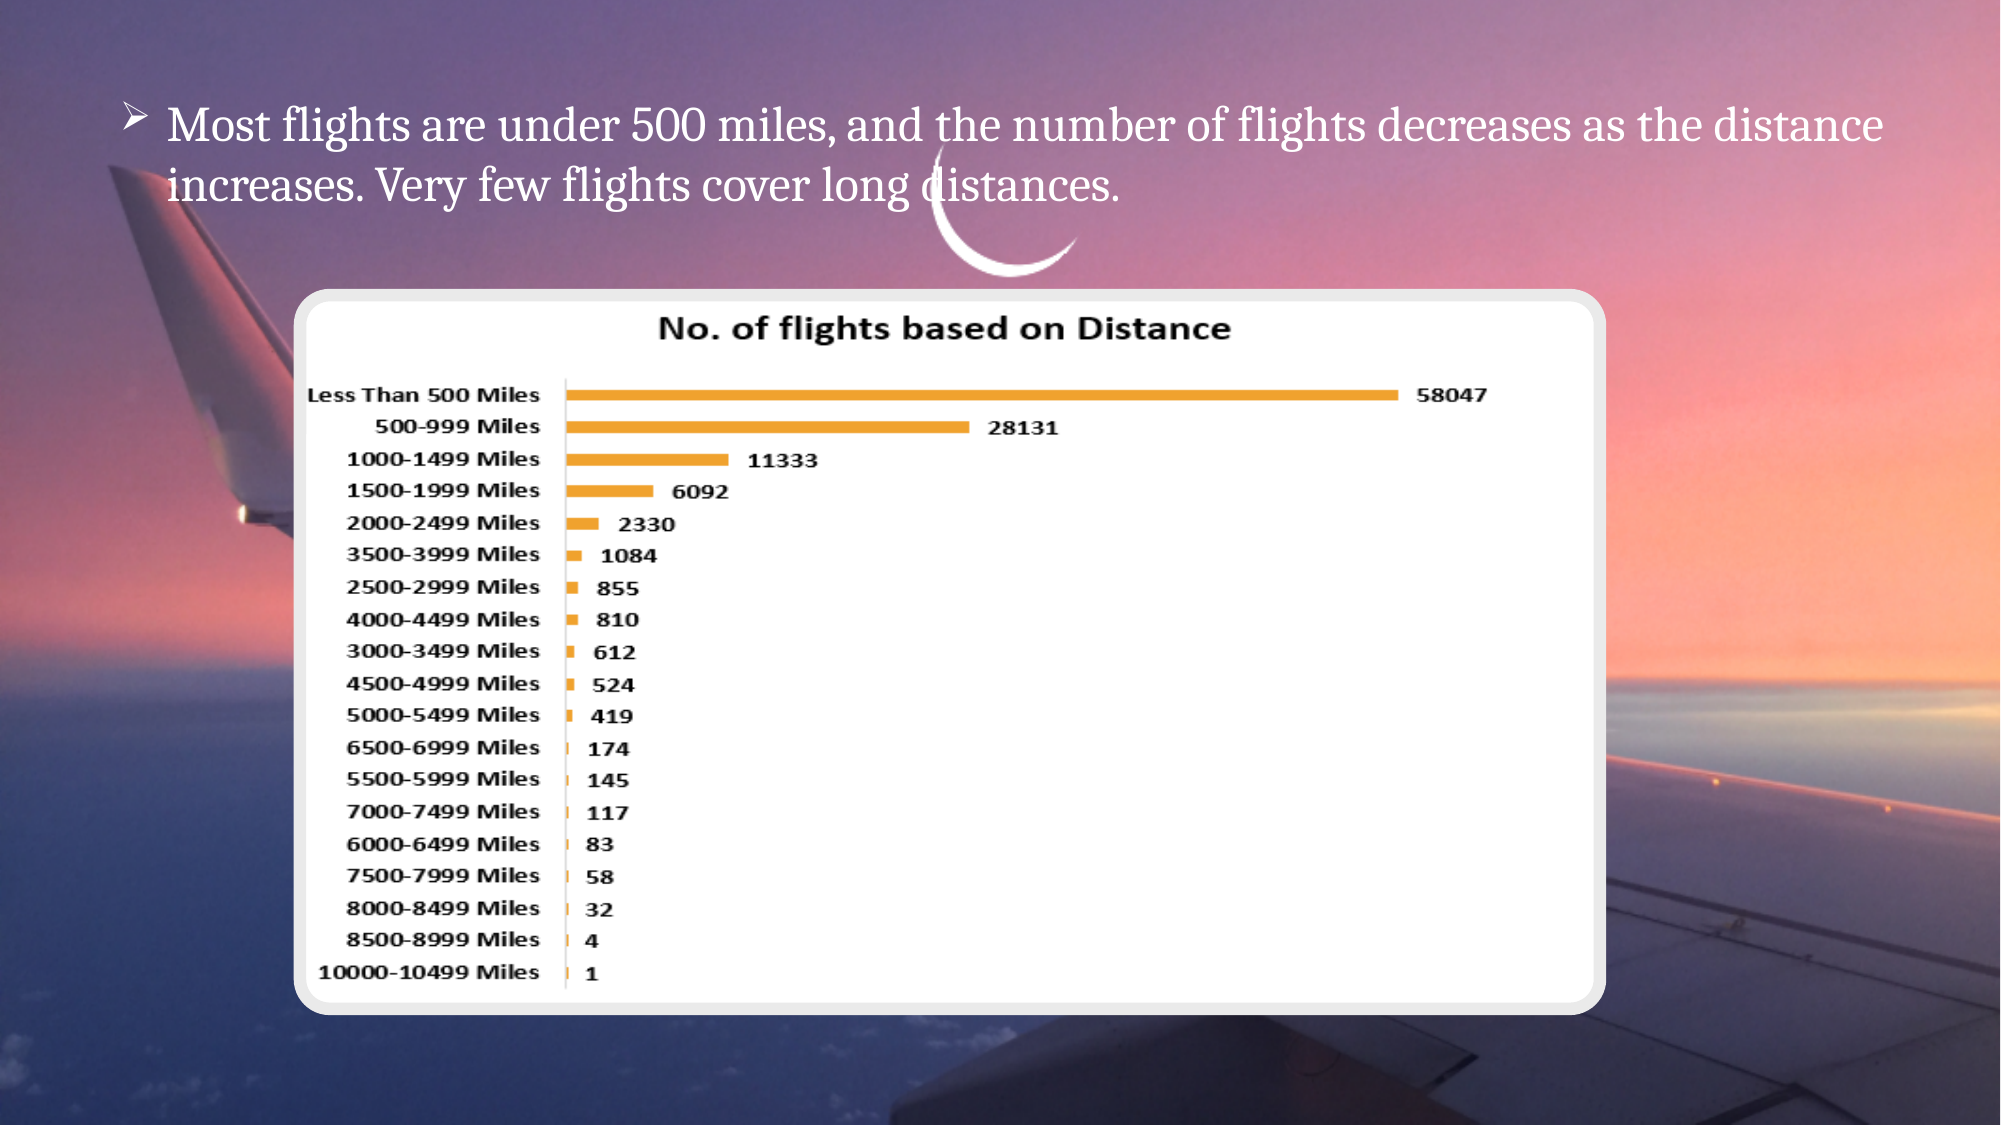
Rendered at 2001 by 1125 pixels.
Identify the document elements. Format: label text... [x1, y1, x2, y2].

picture [0, 0, 2001, 1125]
list Most flights are under 500 miles, and the number of flights decreases as the distance increases. Very few flights cover long distances. [104, 83, 1905, 1047]
